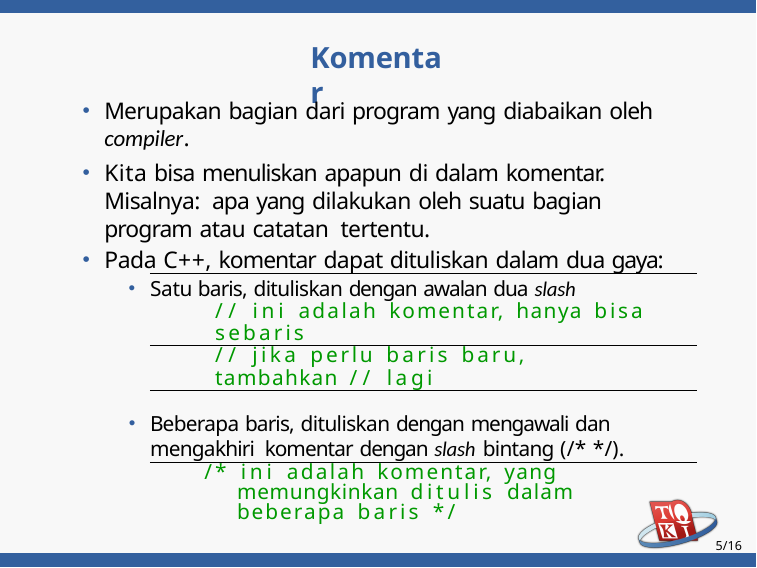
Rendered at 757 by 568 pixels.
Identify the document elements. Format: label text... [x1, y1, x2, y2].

title Komentar [308, 36, 448, 87]
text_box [0, 495, 757, 568]
text_box Merupakan bagian dari program yang diabaikan oleh compiler. Kita bisa menuliskan apapun di dalam komentar. Misalnya: apa yang dilakukan oleh suatu bagian program atau catatan tertentu. Pada C++, komentar dapat dituliskan dalam dua gaya: Satu baris, dituliskan dengan awalan dua slash // ini adalah komentar, hanya bisa sebaris // jika perlu baris baru, tambahkan // lagi Beberapa baris, dituliskan dengan mengawali dan mengakhiri komentar dengan slash bintang (/* */). /* ini adalah komentar, yang memungkinkan ditulis dalam beberapa baris */ [80, 87, 699, 494]
picture [0, 0, 756, 13]
